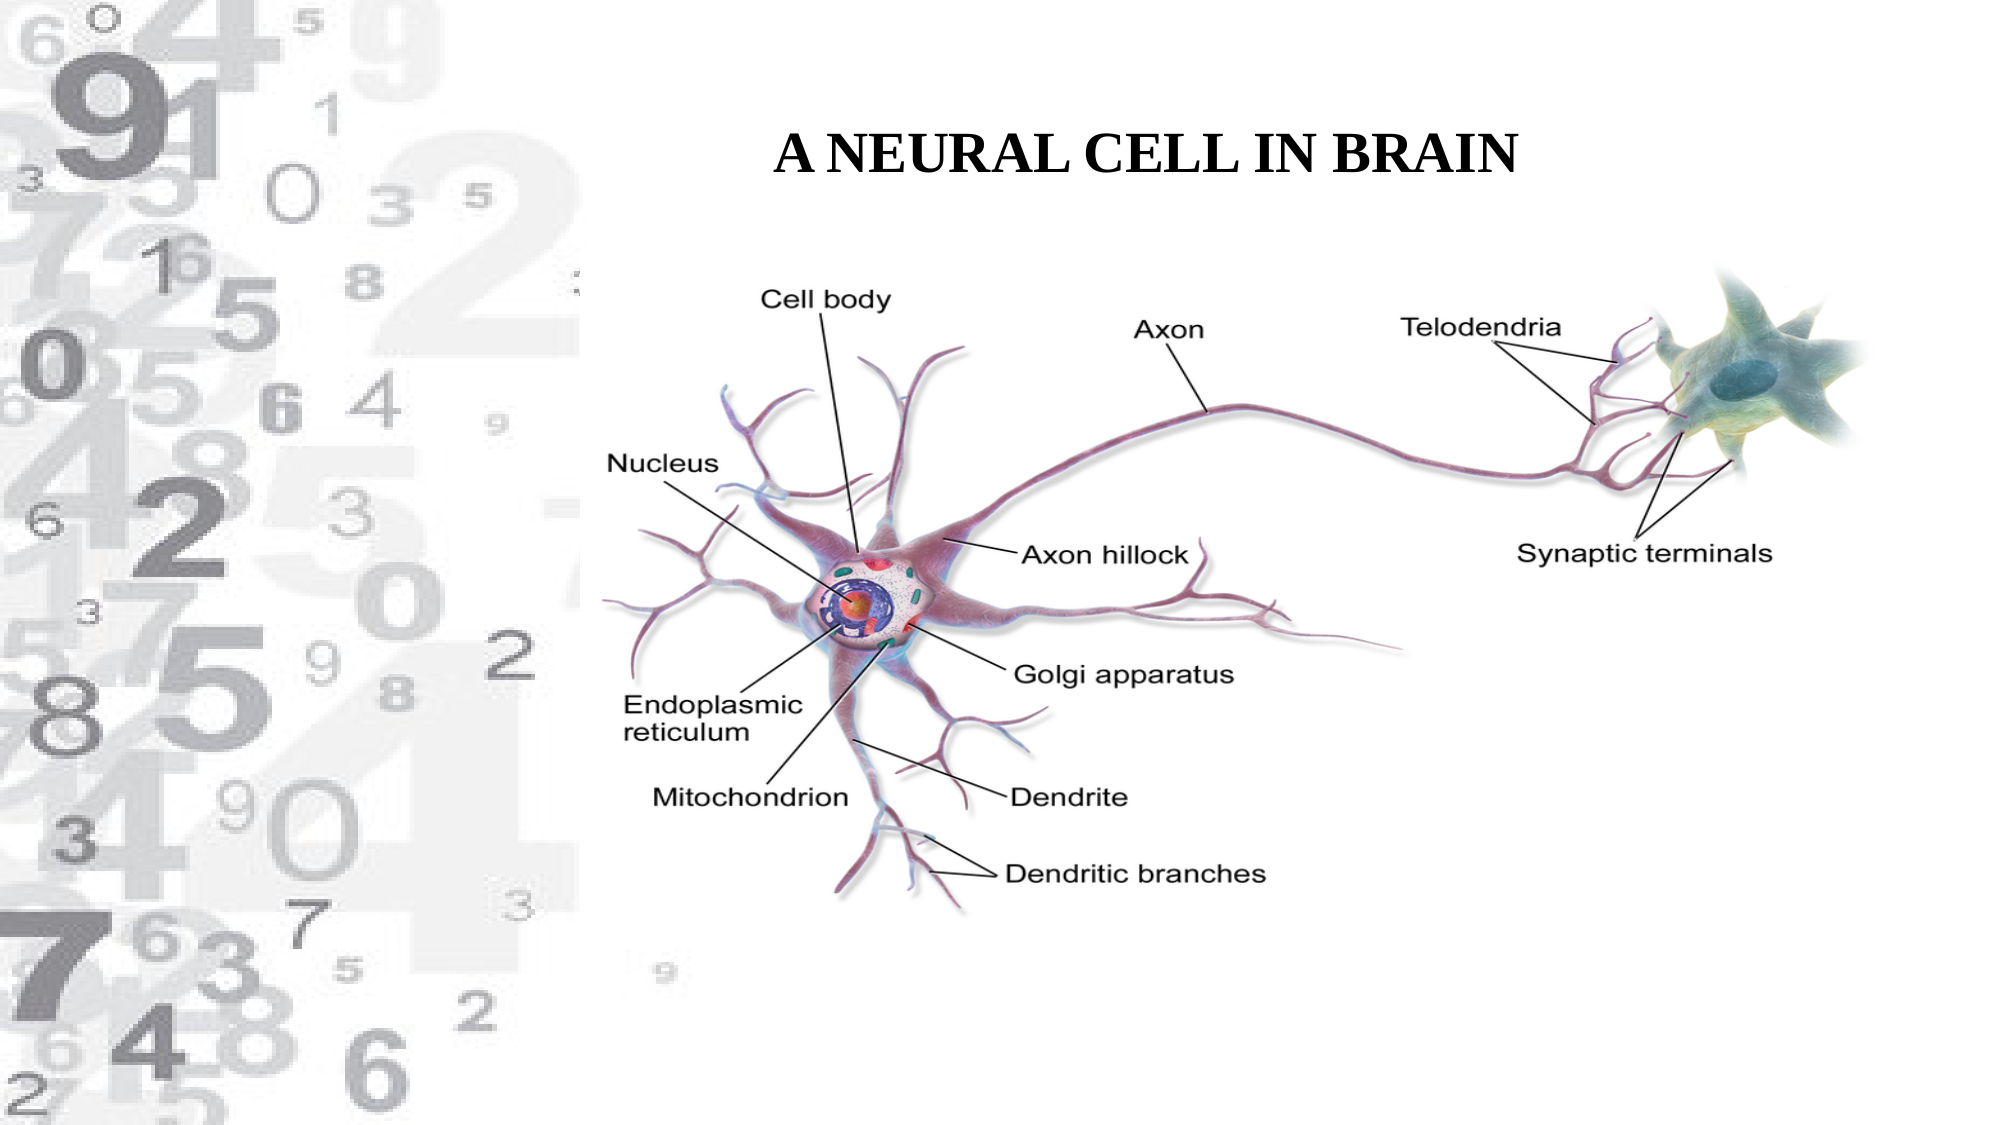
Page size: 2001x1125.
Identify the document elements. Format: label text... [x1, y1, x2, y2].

text_box A NEURAL CELL IN BRAIN [743, 106, 1728, 191]
picture [0, 0, 2001, 1125]
